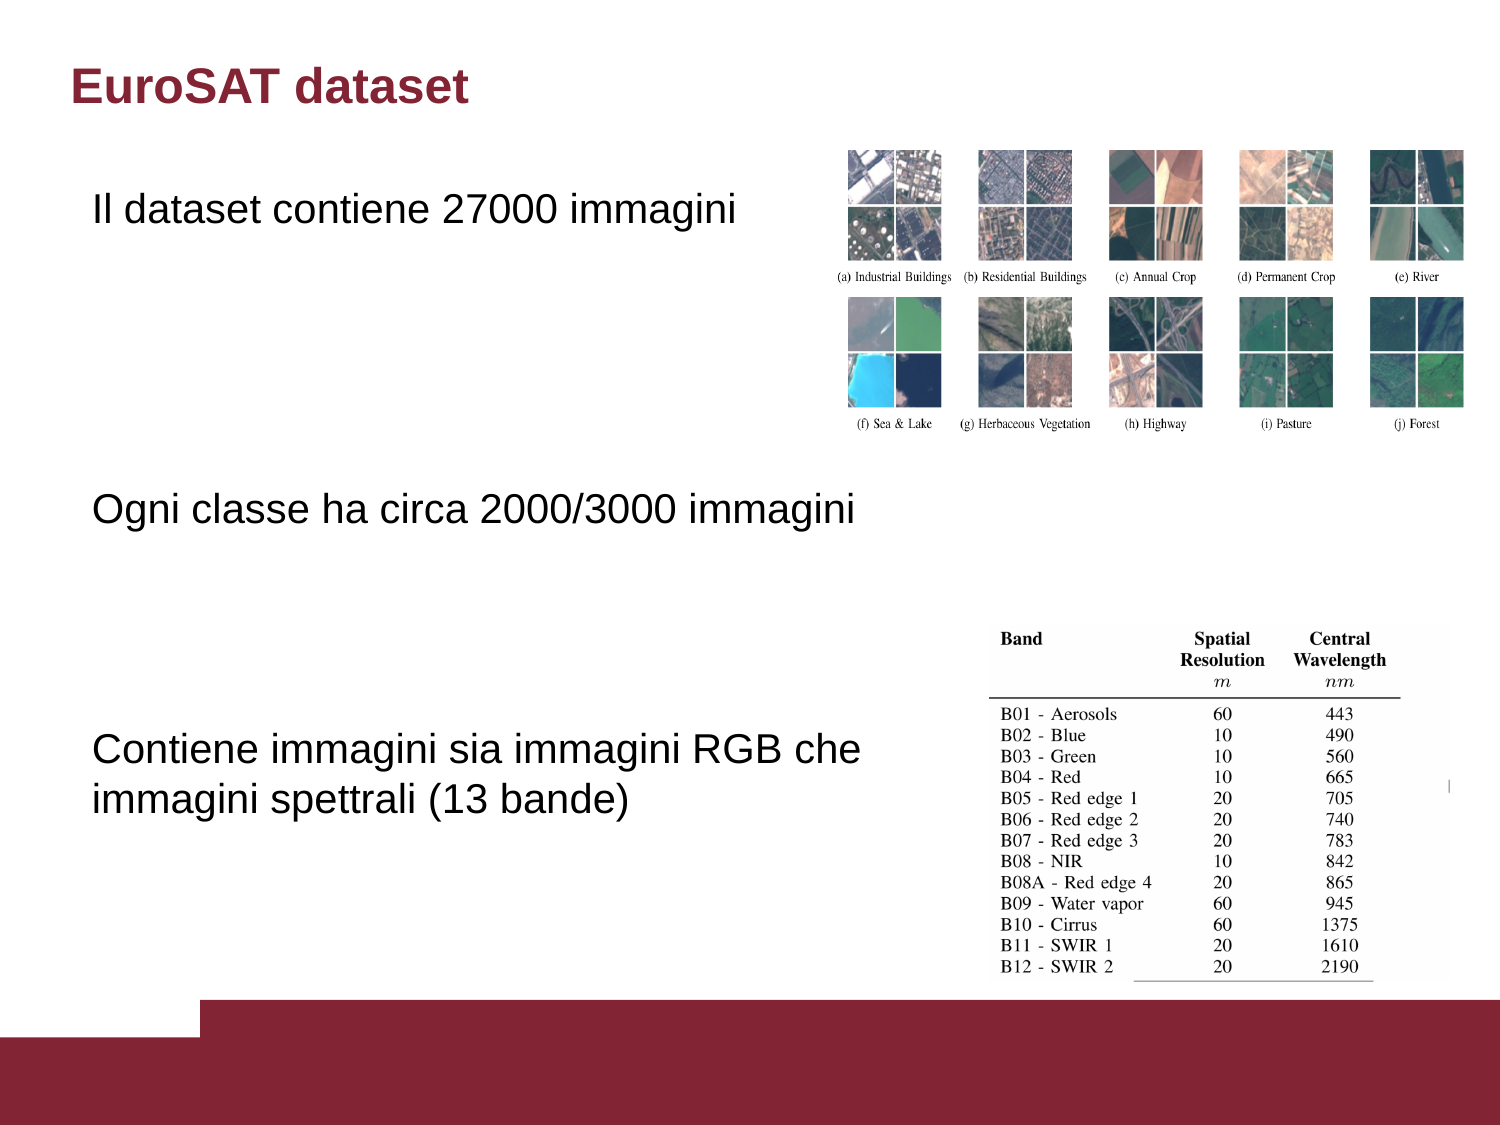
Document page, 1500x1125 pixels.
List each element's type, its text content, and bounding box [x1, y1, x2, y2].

picture [825, 138, 1480, 436]
title EuroSAT dataset [55, 23, 612, 121]
subtitle Il dataset contiene 27000 immagini Ogni classe ha circa 2000/3000 immagini Contiene immagini sia immagini RGB che immagini spettrali (13 bande) [76, 174, 928, 975]
subtitle [63, 163, 820, 435]
picture [989, 625, 1451, 982]
